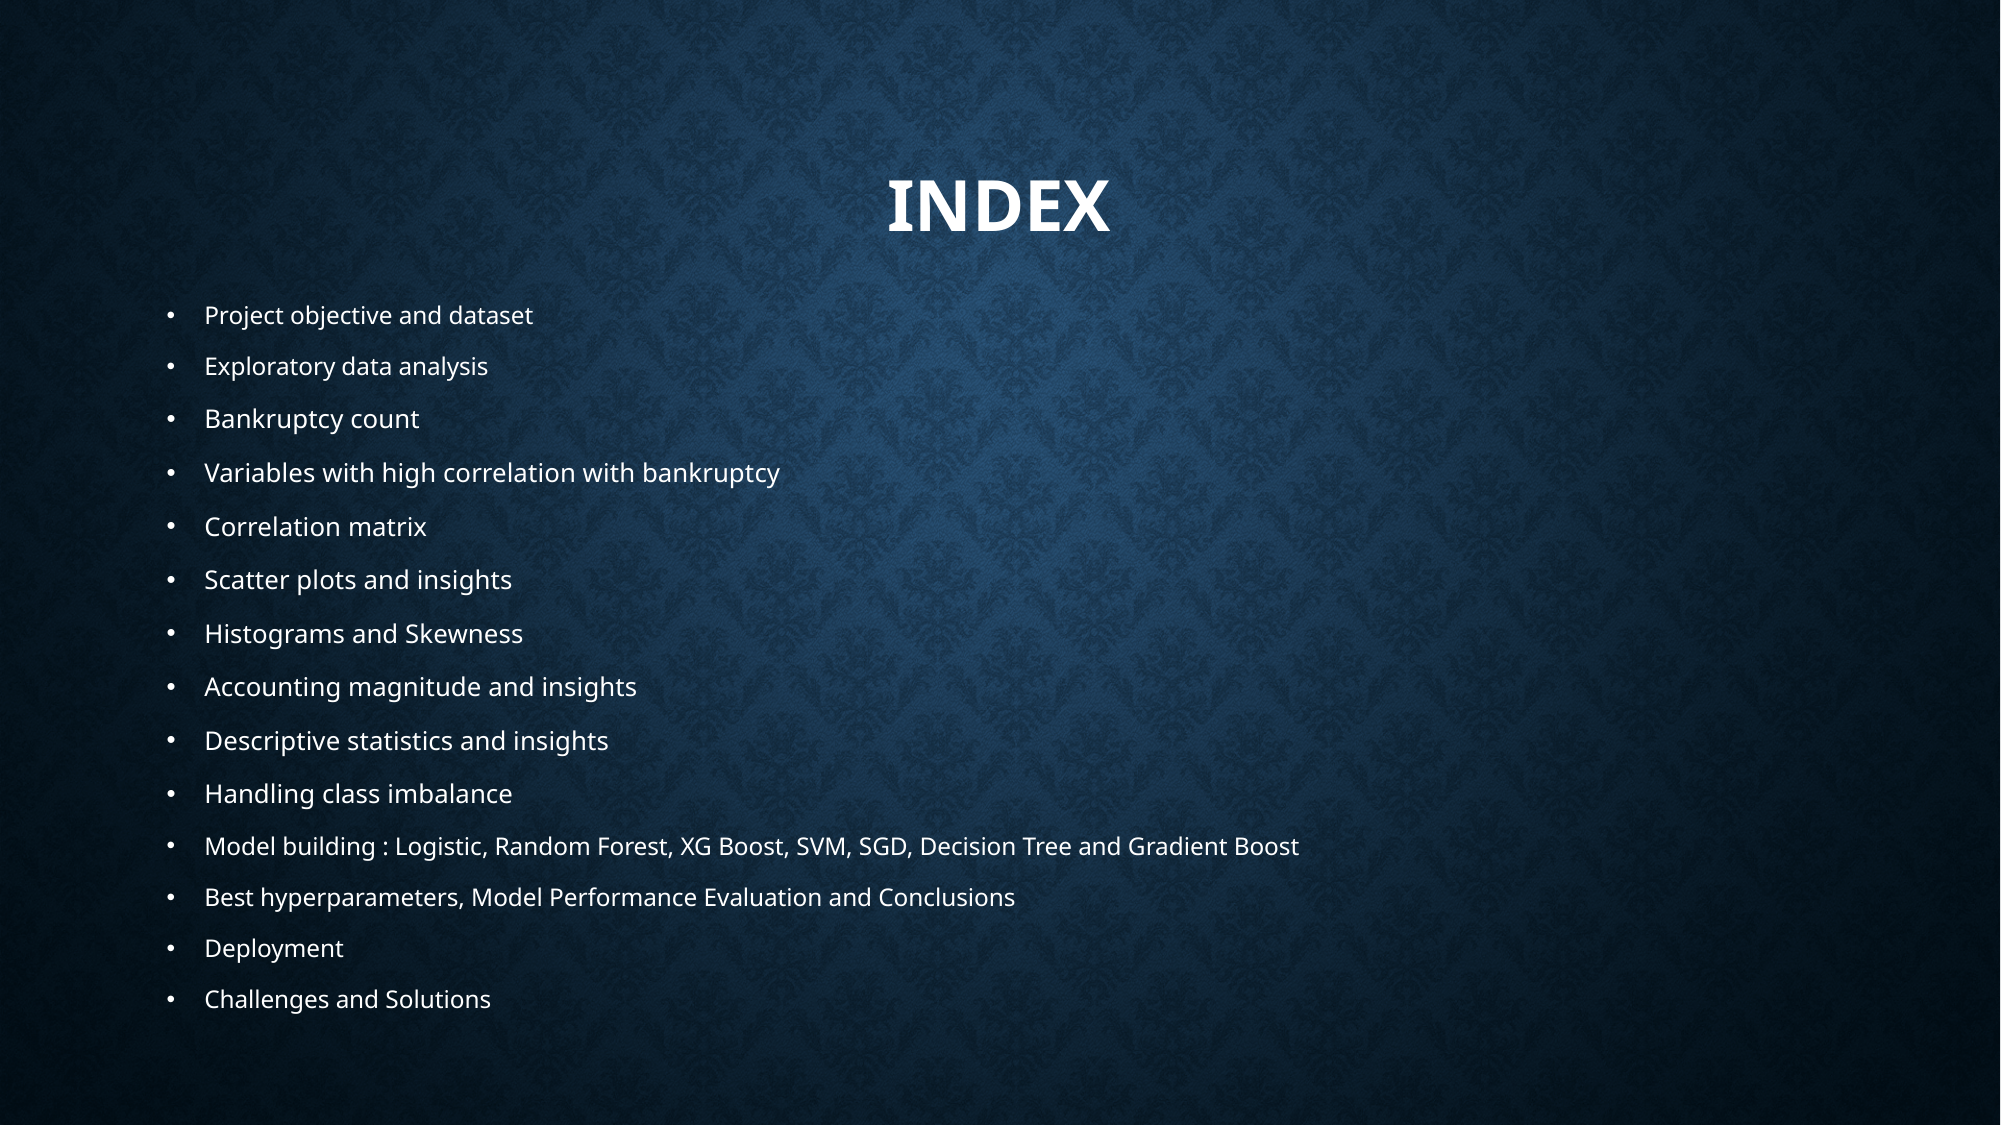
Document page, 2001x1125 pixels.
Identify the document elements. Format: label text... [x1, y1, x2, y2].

list Project objective and dataset Exploratory data analysis Bankruptcy count Variables with high correlation with bankruptcy Correlation matrix Scatter plots and insights Histograms and Skewness Accounting magnitude and insights Descriptive statistics and insights Handling class imbalance Model building : Logistic, Random Forest, XG Boost, SVM, SGD, Decision Tree and Gradient Boost Best hyperparameters, Model Performance Evaluation and Conclusions Deployment Challenges and Solutions [151, 287, 1851, 1025]
title INDEX [149, 99, 1849, 318]
